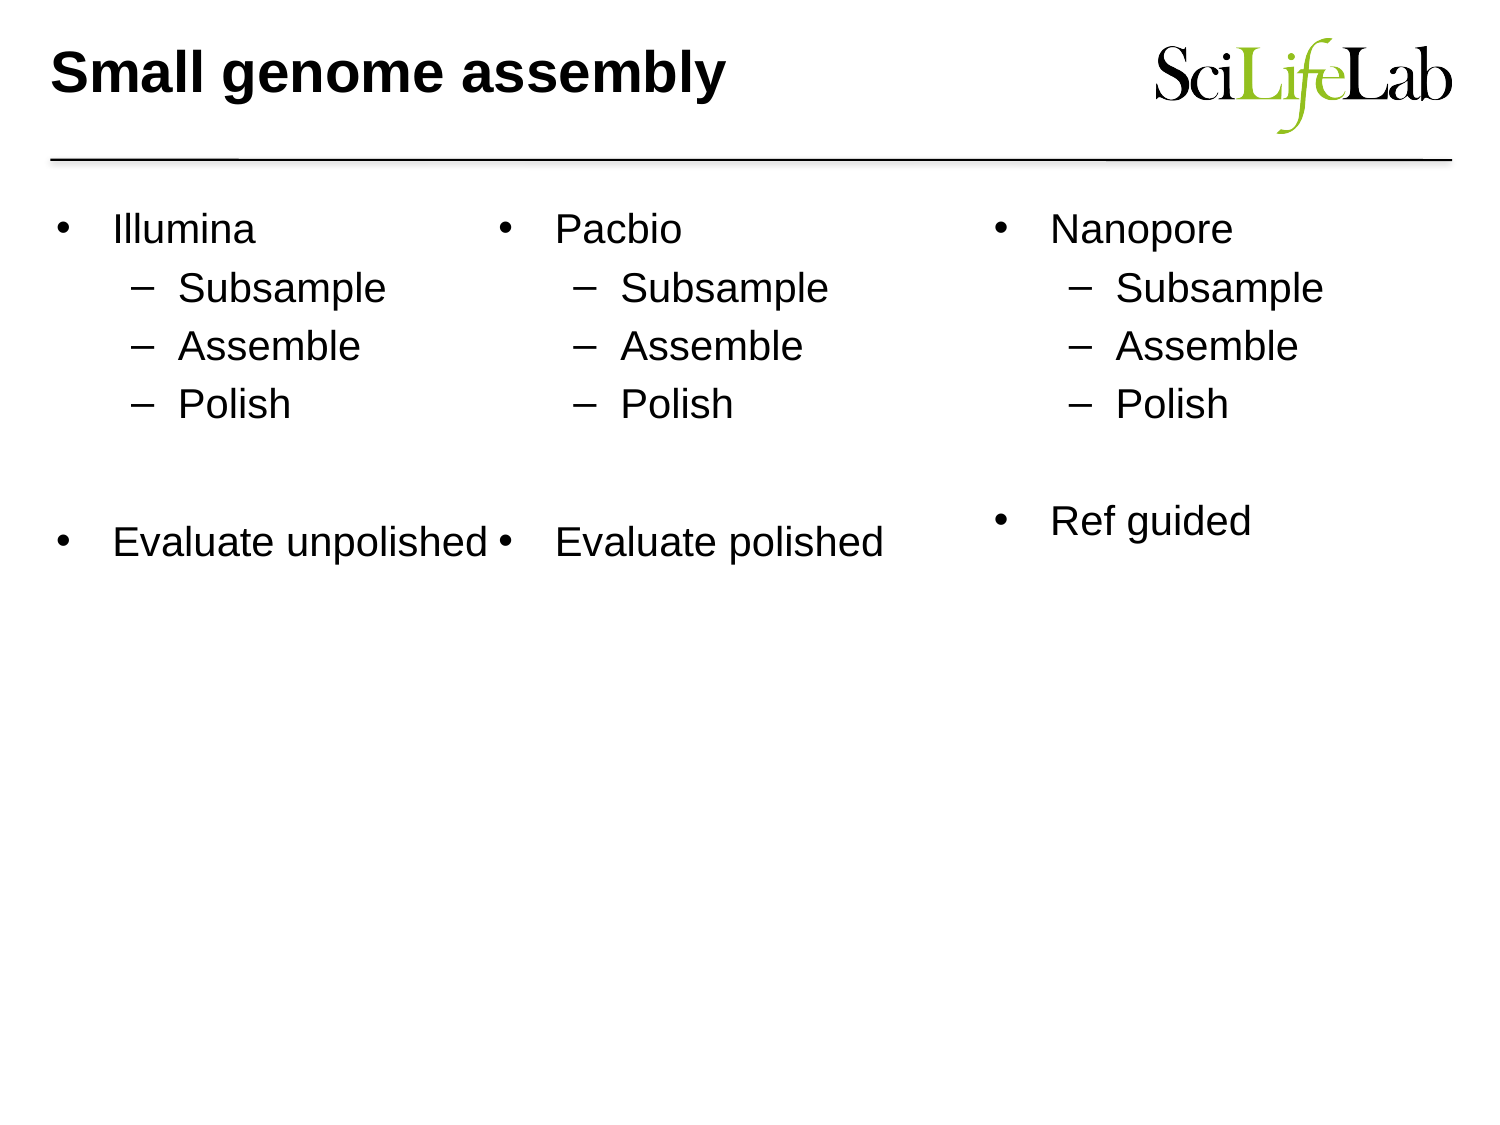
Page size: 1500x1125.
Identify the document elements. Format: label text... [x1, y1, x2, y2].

title Small genome assembly [50, 34, 1075, 128]
picture [1156, 38, 1452, 134]
text_box Nanopore Subsample Assemble Polish Ref guided [993, 201, 1463, 1005]
list Pacbio Subsample Assemble Polish Evaluate polished [498, 202, 968, 1005]
list Illumina Subsample Assemble Polish Evaluate unpolished [56, 202, 498, 1005]
